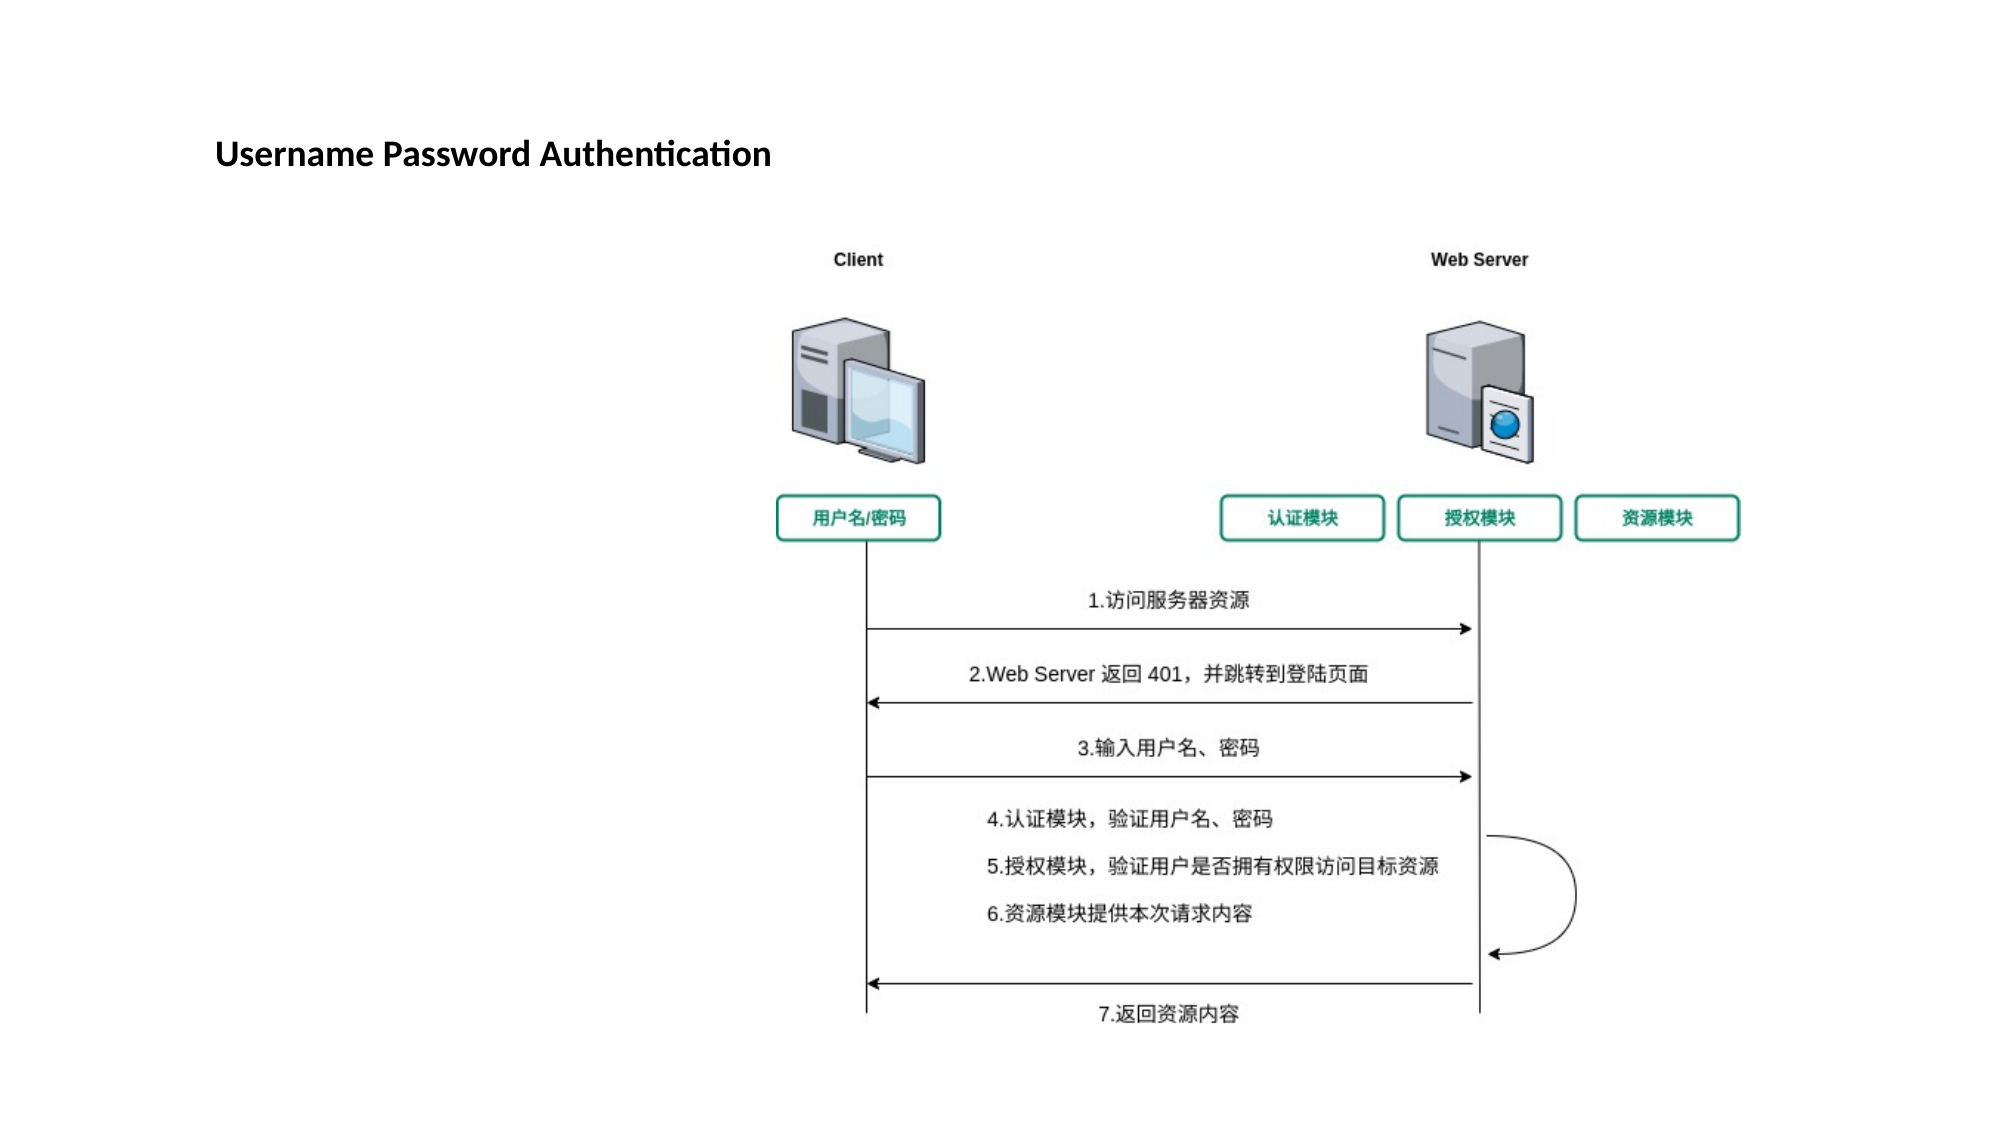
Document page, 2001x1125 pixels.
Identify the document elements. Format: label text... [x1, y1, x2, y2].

text_box Username Password Authentication [200, 121, 1040, 182]
picture [776, 244, 1741, 1029]
